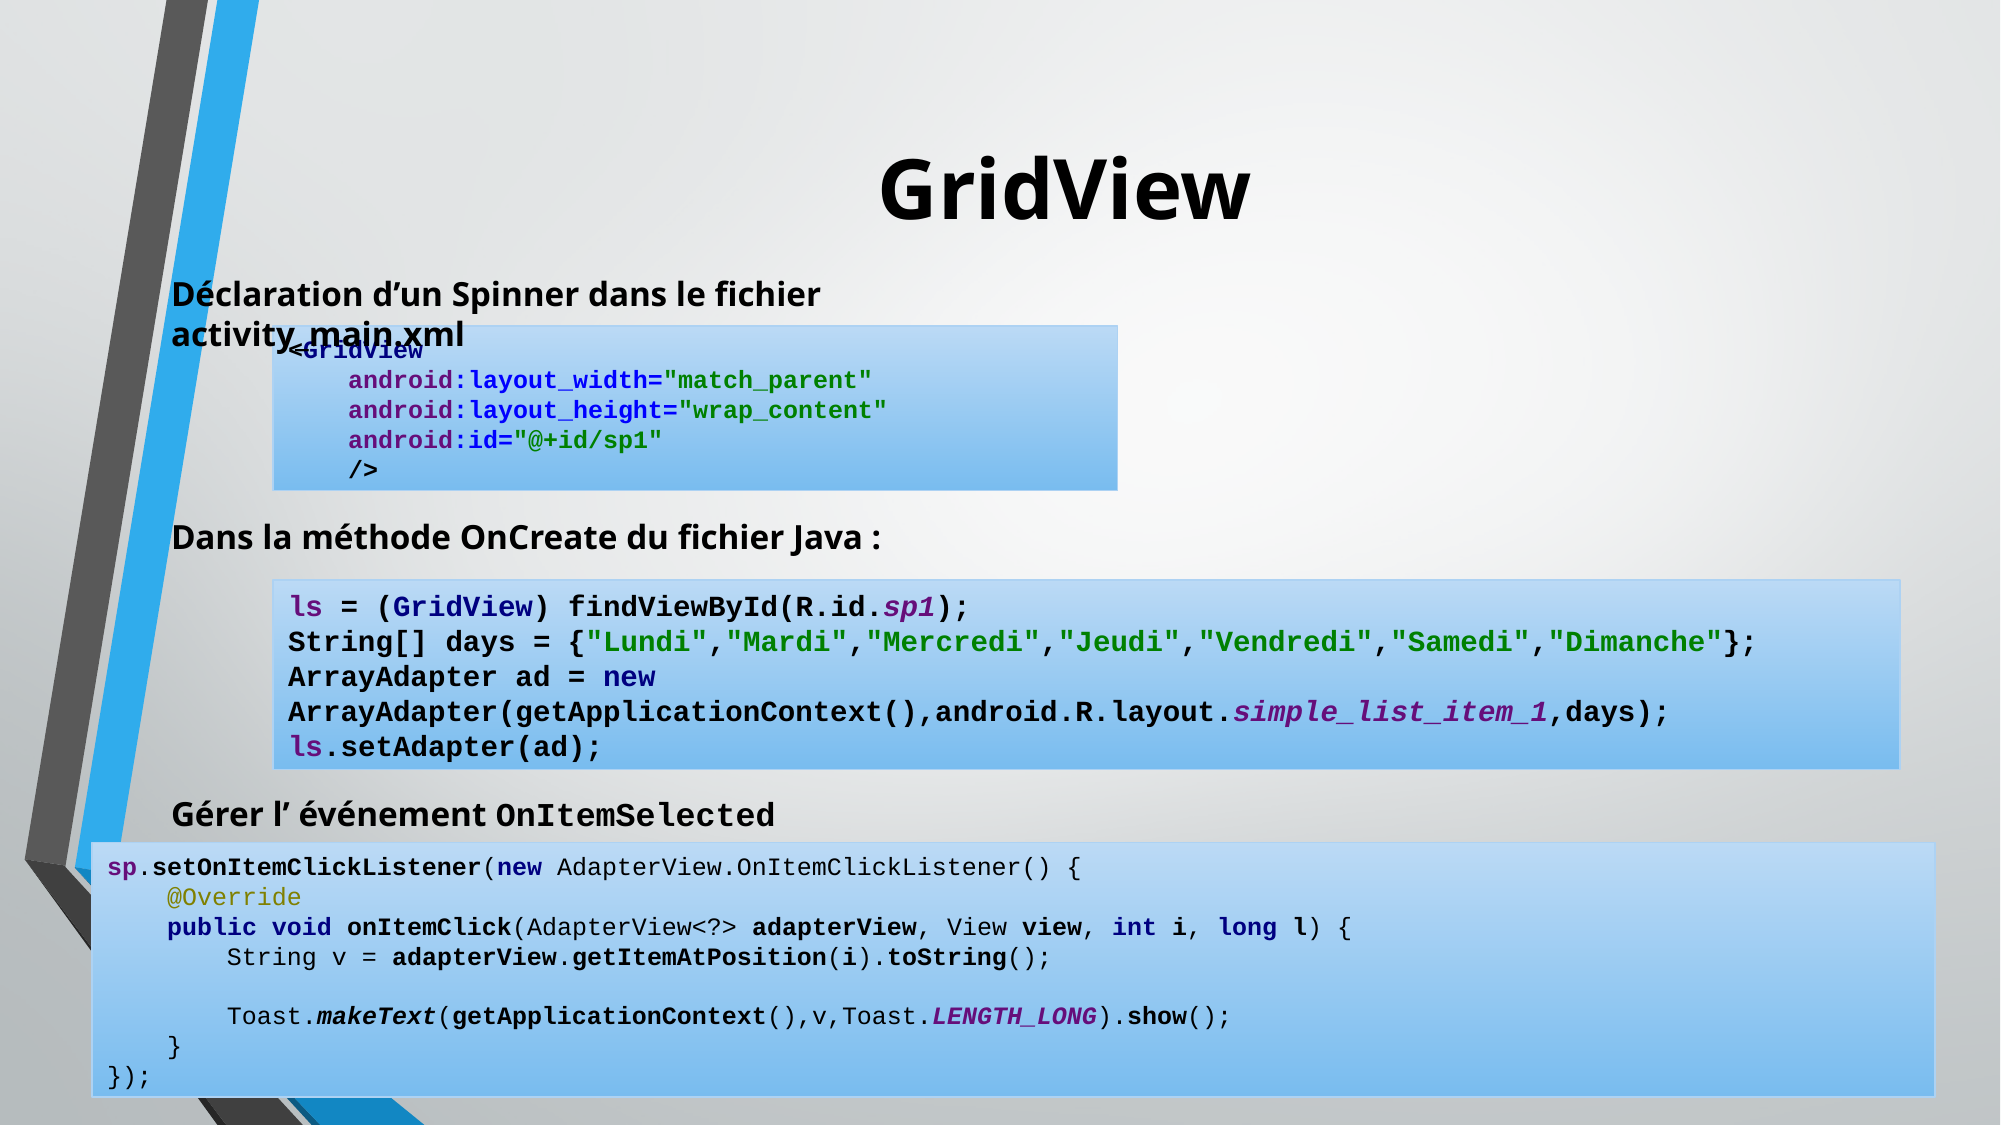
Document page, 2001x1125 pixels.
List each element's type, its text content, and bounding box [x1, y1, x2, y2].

text_box Gérer l’ événement OnItemSelected [156, 785, 1118, 841]
text_box ls = (GridView) findViewById(R.id.sp1); String[] days = {"Lundi","Mardi","Mercredi","Jeudi","Vendredi","Samedi","Dimanche"}; ArrayAdapter ad = new ArrayAdapter(getApplicationContext(),android.R.layout.simple_list_item_1,days); ls.setAdapter(ad); [272, 579, 1901, 770]
text_box Dans la méthode OnCreate du fichier Java : [156, 508, 1118, 564]
title GridView [243, 112, 1887, 260]
text_box <GridView android:layout_width="match_parent" android:layout_height="wrap_content" android:id="@+id/sp1" /> [272, 361, 1118, 491]
text_box sp.setOnItemClickListener(new AdapterView.OnItemClickListener() { @Override public void onItemClick(AdapterView<?> adapterView, View view, int i, long l) { String v = adapterView.getItemAtPosition(i).toString(); Toast.makeText(getApplicationContext(),v,Toast.LENGTH_LONG).show(); } }); [91, 842, 1936, 1098]
text_box Déclaration d’un Spinner dans le fichier activity_main.xml [156, 265, 1118, 361]
